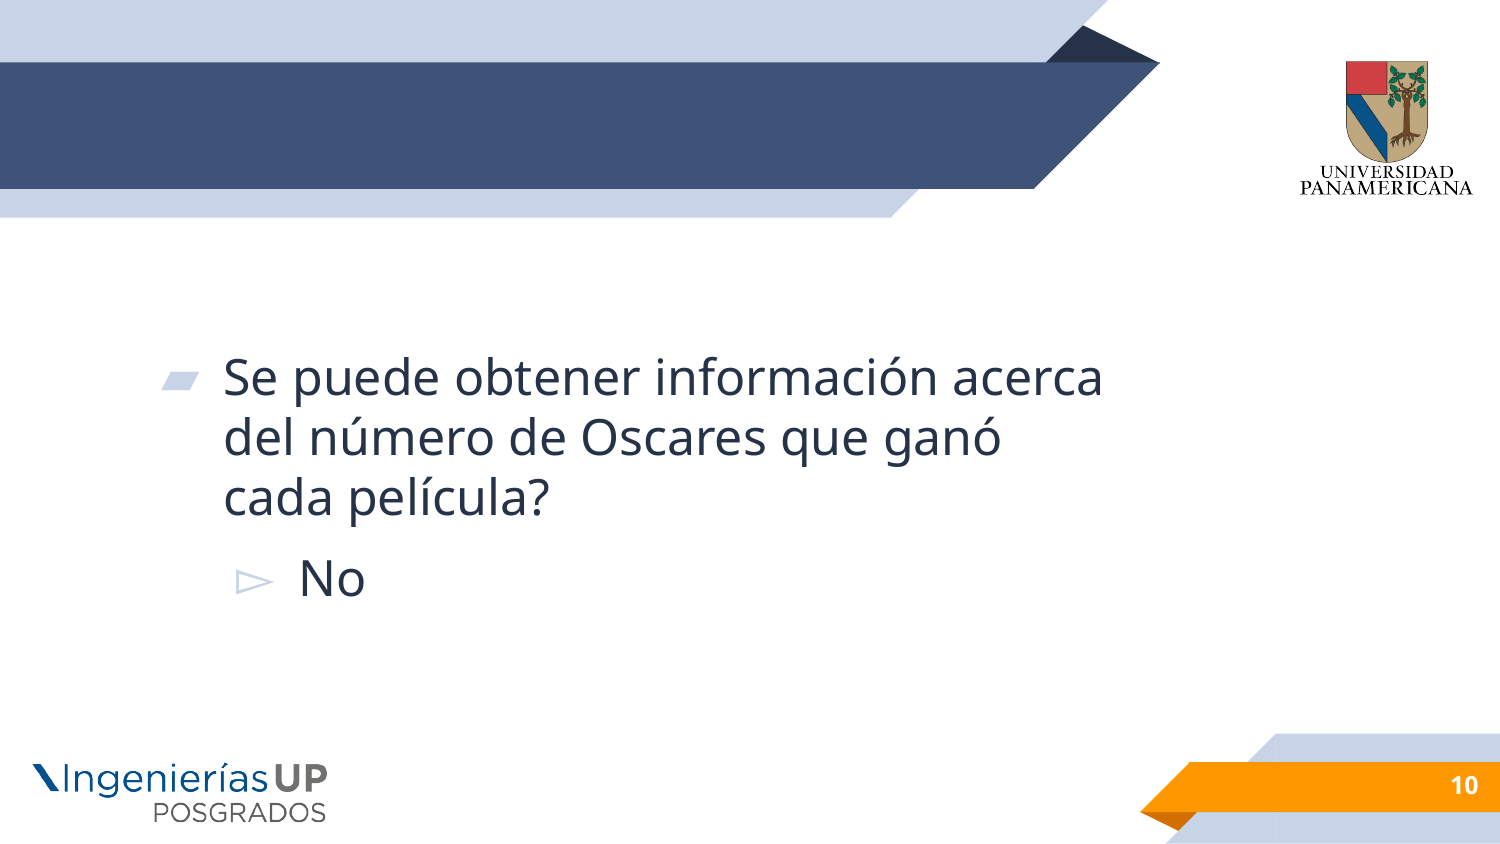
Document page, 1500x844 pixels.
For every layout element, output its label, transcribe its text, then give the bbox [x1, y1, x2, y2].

picture [15, 737, 344, 844]
slide_number 10 [1249, 760, 1494, 813]
picture [1286, 44, 1490, 210]
list Se puede obtener información acerca del número de Oscares que ganó cada película? No [133, 217, 1140, 734]
